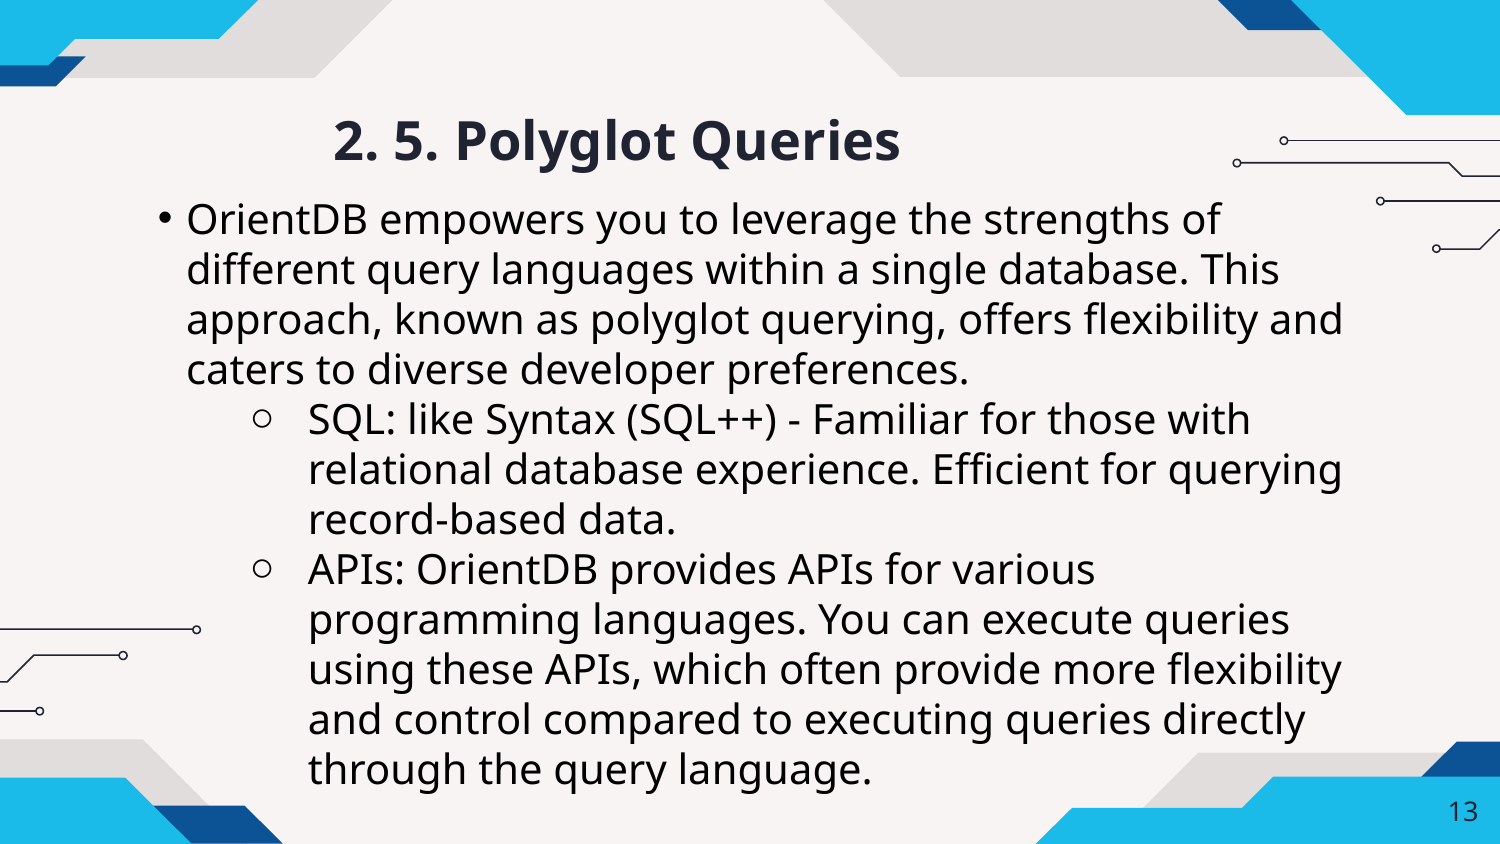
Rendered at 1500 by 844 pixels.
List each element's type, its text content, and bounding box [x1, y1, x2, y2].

text_box OrientDB empowers you to leverage the strengths of different query languages within a single database. This approach, known as polyglot querying, offers flexibility and caters to diverse developer preferences. SQL: like Syntax (SQL++) - Familiar for those with relational database experience. Efficient for querying record-based data. APIs: OrientDB provides APIs for various programming languages. You can execute queries using these APIs, which often provide more flexibility and control compared to executing queries directly through the query language. [142, 184, 1378, 801]
text_box 2. 5. Polyglot Queries [245, 91, 991, 184]
slide_number ‹#› [1403, 779, 1494, 844]
